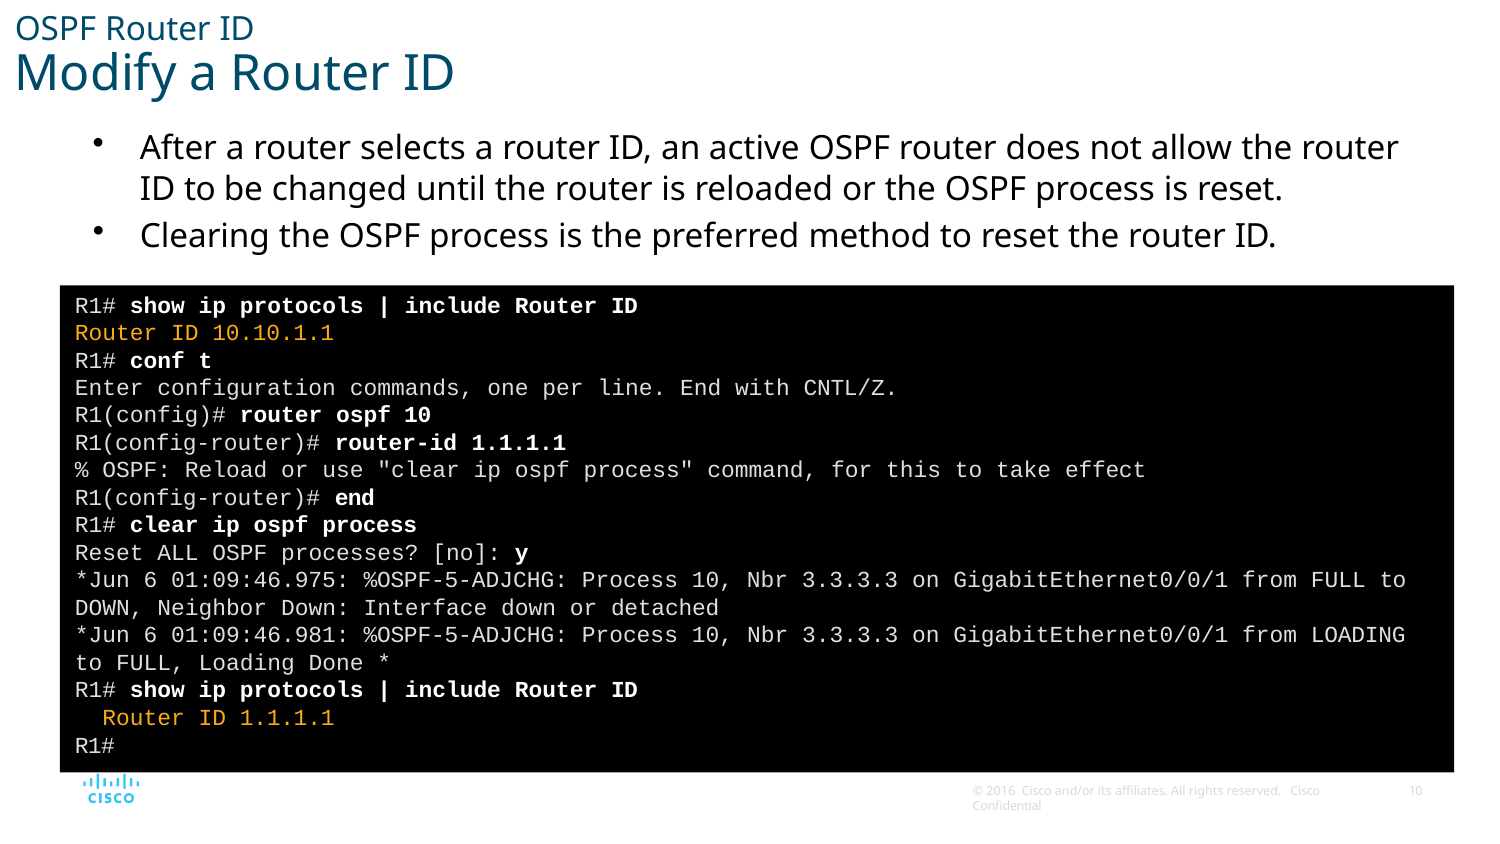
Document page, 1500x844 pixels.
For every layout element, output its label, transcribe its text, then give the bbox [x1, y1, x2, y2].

title OSPF Router ID Modify a Router ID [11, 11, 1461, 154]
text_box After a router selects a router ID, an active OSPF router does not allow the router ID to be changed until the router is reloaded or the OSPF process is reset. Clearing the OSPF process is the preferred method to reset the router ID. [90, 124, 1420, 255]
text_box R1# show ip protocols | include Router ID Router ID 10.10.1.1 R1# conf t Enter configuration commands, one per line. End with CNTL/Z. R1(config)# router ospf 10 R1(config-router)# router-id 1.1.1.1 % OSPF: Reload or use "clear ip ospf process" command, for this to take effect R1(config-router)# end R1# clear ip ospf process Reset ALL OSPF processes? [no]: y *Jun 6 01:09:46.975: %OSPF-5-ADJCHG: Process 10, Nbr 3.3.3.3 on GigabitEthernet0/0/1 from FULL to DOWN, Neighbor Down: Interface down or detached *Jun 6 01:09:46.981: %OSPF-5-ADJCHG: Process 10, Nbr 3.3.3.3 on GigabitEthernet0/0/1 from LOADING to FULL, Loading Done * R1# show ip protocols | include Router ID Router ID 1.1.1.1 R1# [72, 288, 1416, 758]
slide_number 27 [1402, 782, 1432, 844]
text_box [59, 285, 1455, 773]
footer © 2016 Cisco and/or its affiliates. All rights reserved. Cisco Confidential [970, 782, 1381, 844]
